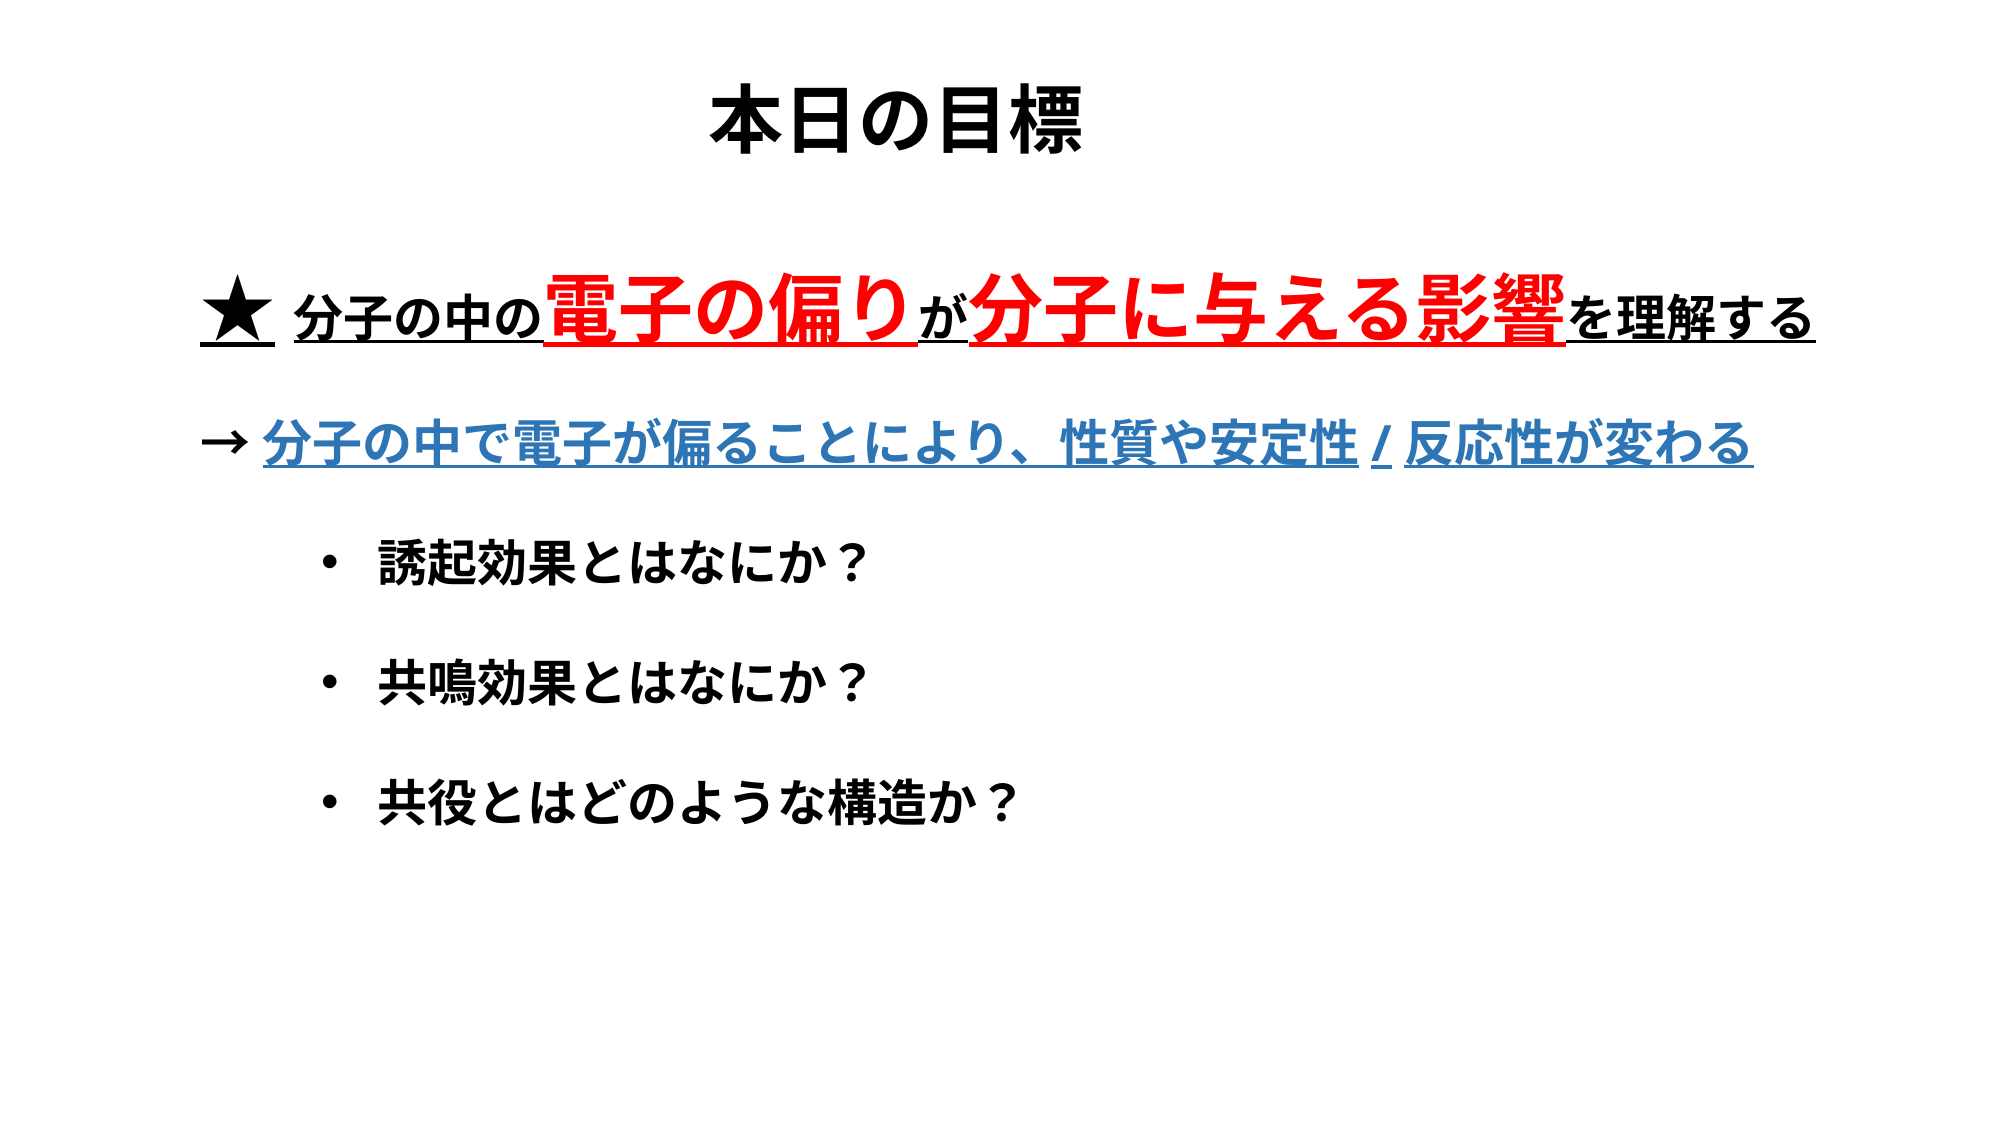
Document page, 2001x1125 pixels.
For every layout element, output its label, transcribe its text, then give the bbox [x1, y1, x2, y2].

text_box ★分子の中の電子の偏りが分子に与える影響を理解する →分子の中で電子が偏ることにより、性質や安定性/反応性が変わる 誘起効果とはなにか？ 共鳴効果とはなにか？ 共役とはどのような構造か？ [185, 253, 1864, 839]
text_box 本日の目標 [693, 65, 1099, 171]
